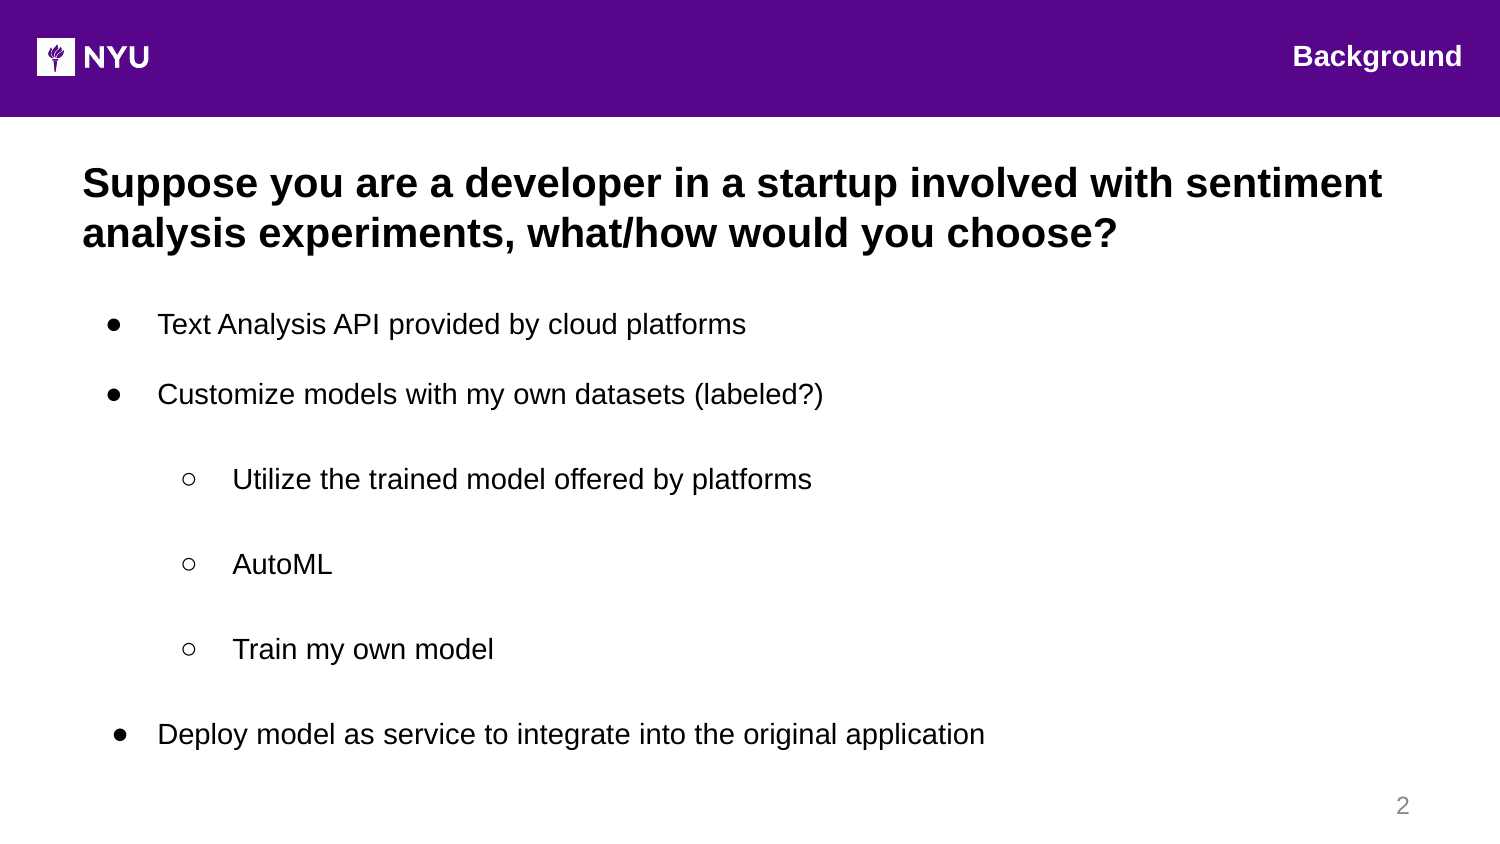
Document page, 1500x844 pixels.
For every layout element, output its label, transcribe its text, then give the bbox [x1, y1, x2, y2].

list Suppose you are a developer in a startup involved with sentiment analysis experiments, what/how would you choose? Text Analysis API provided by cloud platforms Customize models with my own datasets (labeled?) Utilize the trained model offered by platforms AutoML Train my own model Deploy model as service to integrate into the original application [82, 155, 1425, 774]
picture [37, 38, 149, 76]
text_box ‹#› [1074, 782, 1425, 828]
list Background [1013, 37, 1463, 81]
